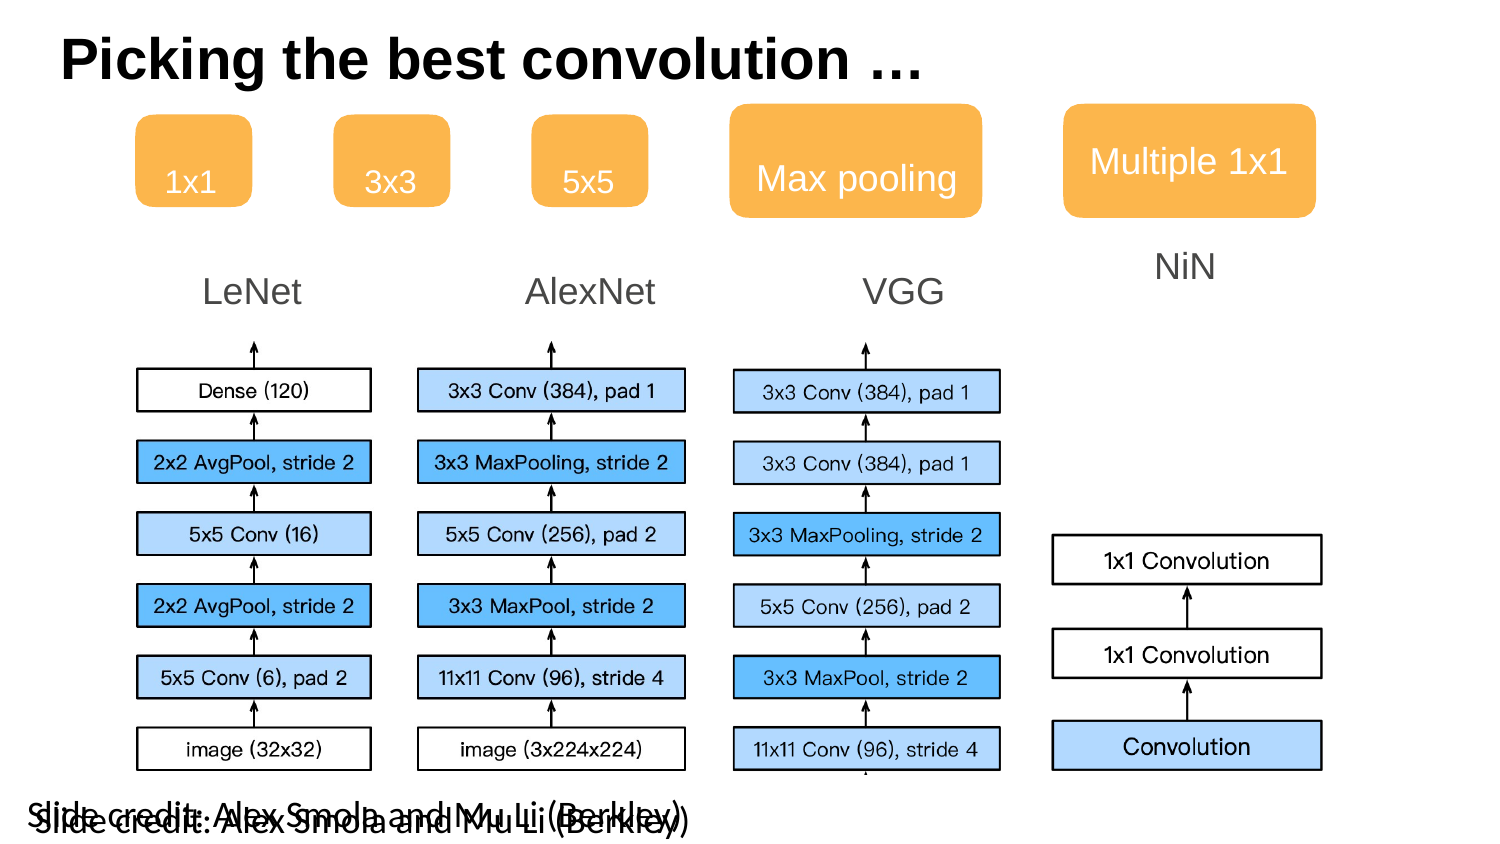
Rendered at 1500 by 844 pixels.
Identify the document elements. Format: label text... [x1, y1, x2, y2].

text_box NiN [1152, 239, 1219, 287]
text_box 1x1 3x3 5x5 Max pooling LeNet AlexNet VGG [162, 133, 959, 312]
text_box Slide credit: Alex Smola and Mu Li (Berkley) [32, 809, 858, 842]
text_box [531, 114, 649, 133]
text_box Multiple 1x1 [1087, 135, 1292, 183]
text_box [333, 114, 451, 133]
text_box [136, 341, 688, 776]
text_box [732, 342, 1001, 775]
title Picking the best convolution … [58, 18, 932, 162]
text_box [1063, 103, 1317, 218]
text_box [1051, 533, 1323, 771]
text_box [729, 103, 983, 218]
text_box [135, 114, 253, 208]
